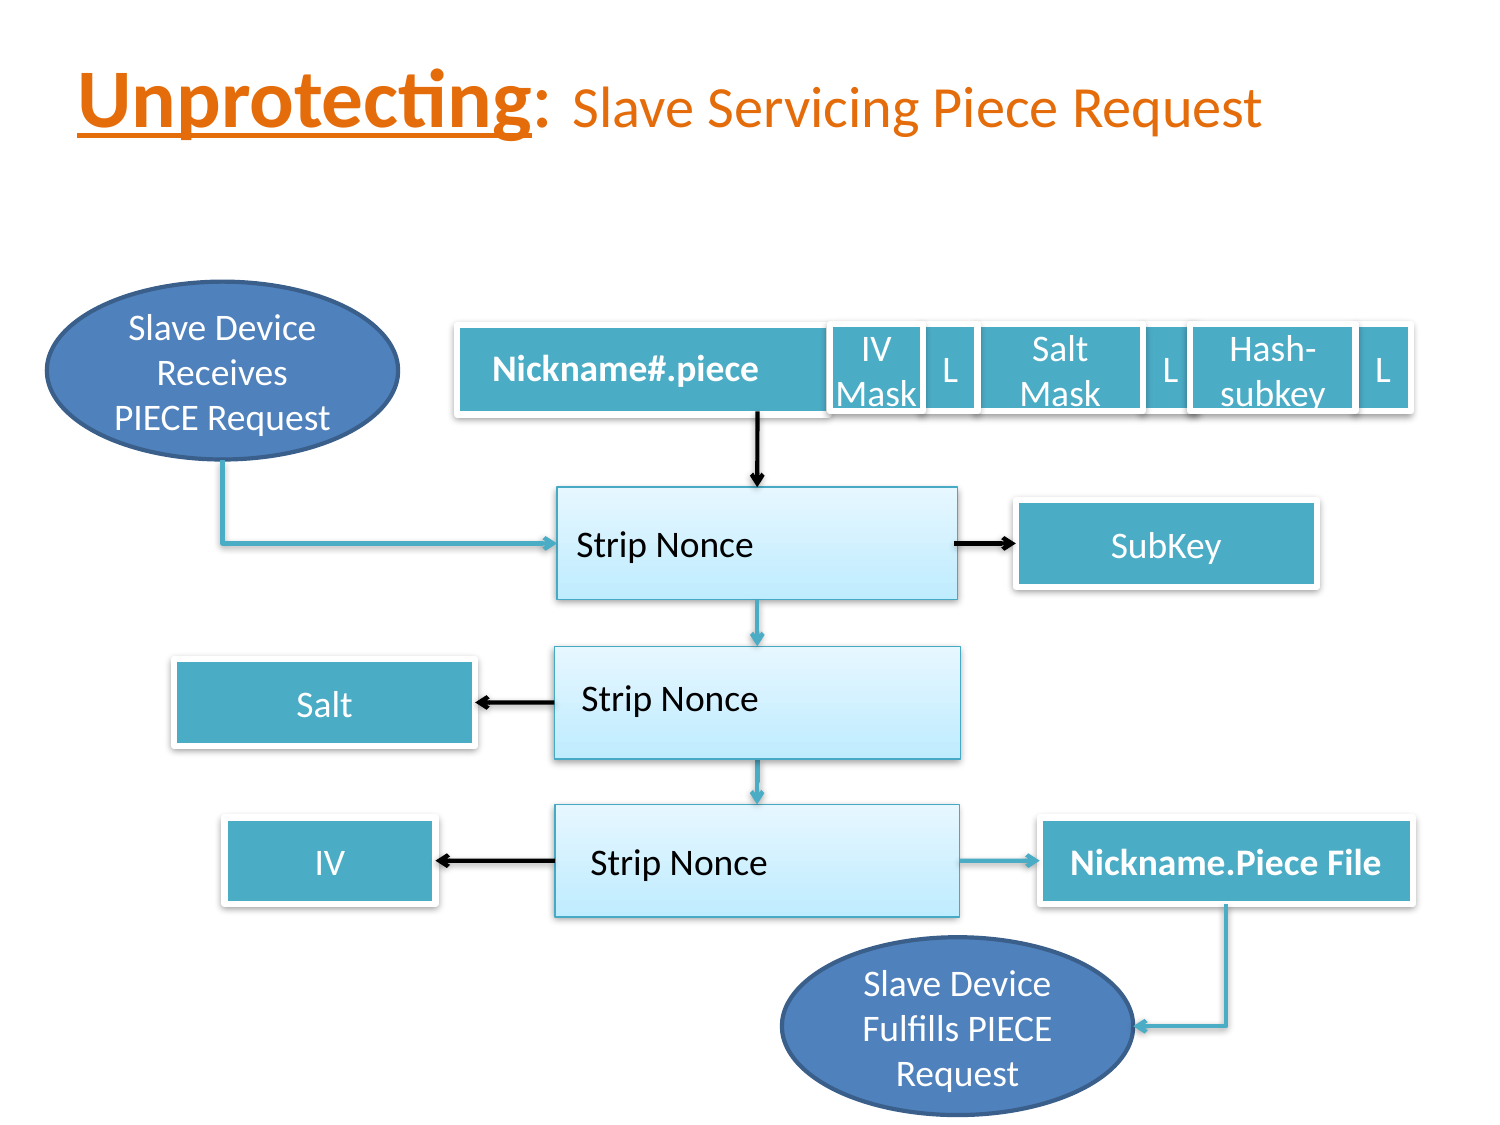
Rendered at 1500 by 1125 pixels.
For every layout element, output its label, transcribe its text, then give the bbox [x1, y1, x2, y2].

text_box [556, 486, 958, 600]
text_box Slave Device Fulfills PIECE Request [779, 935, 1135, 1118]
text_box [456, 323, 1411, 432]
text_box [554, 646, 961, 760]
text_box Slave Device Receives PIECE Request [44, 279, 384, 462]
text_box SubKey [1013, 497, 1320, 590]
text_box Strip Nonce [561, 513, 926, 573]
text_box [554, 804, 960, 918]
text_box Strip Nonce [575, 830, 924, 891]
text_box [347, 333, 432, 670]
text_box Nickname.Piece File [1037, 814, 1416, 907]
title Unprotecting: Slave Servicing Piece Request [62, 0, 1413, 188]
text_box Salt [171, 656, 478, 749]
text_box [1118, 918, 1242, 1012]
text_box IV [221, 814, 439, 907]
text_box Strip Nonce [566, 666, 936, 726]
